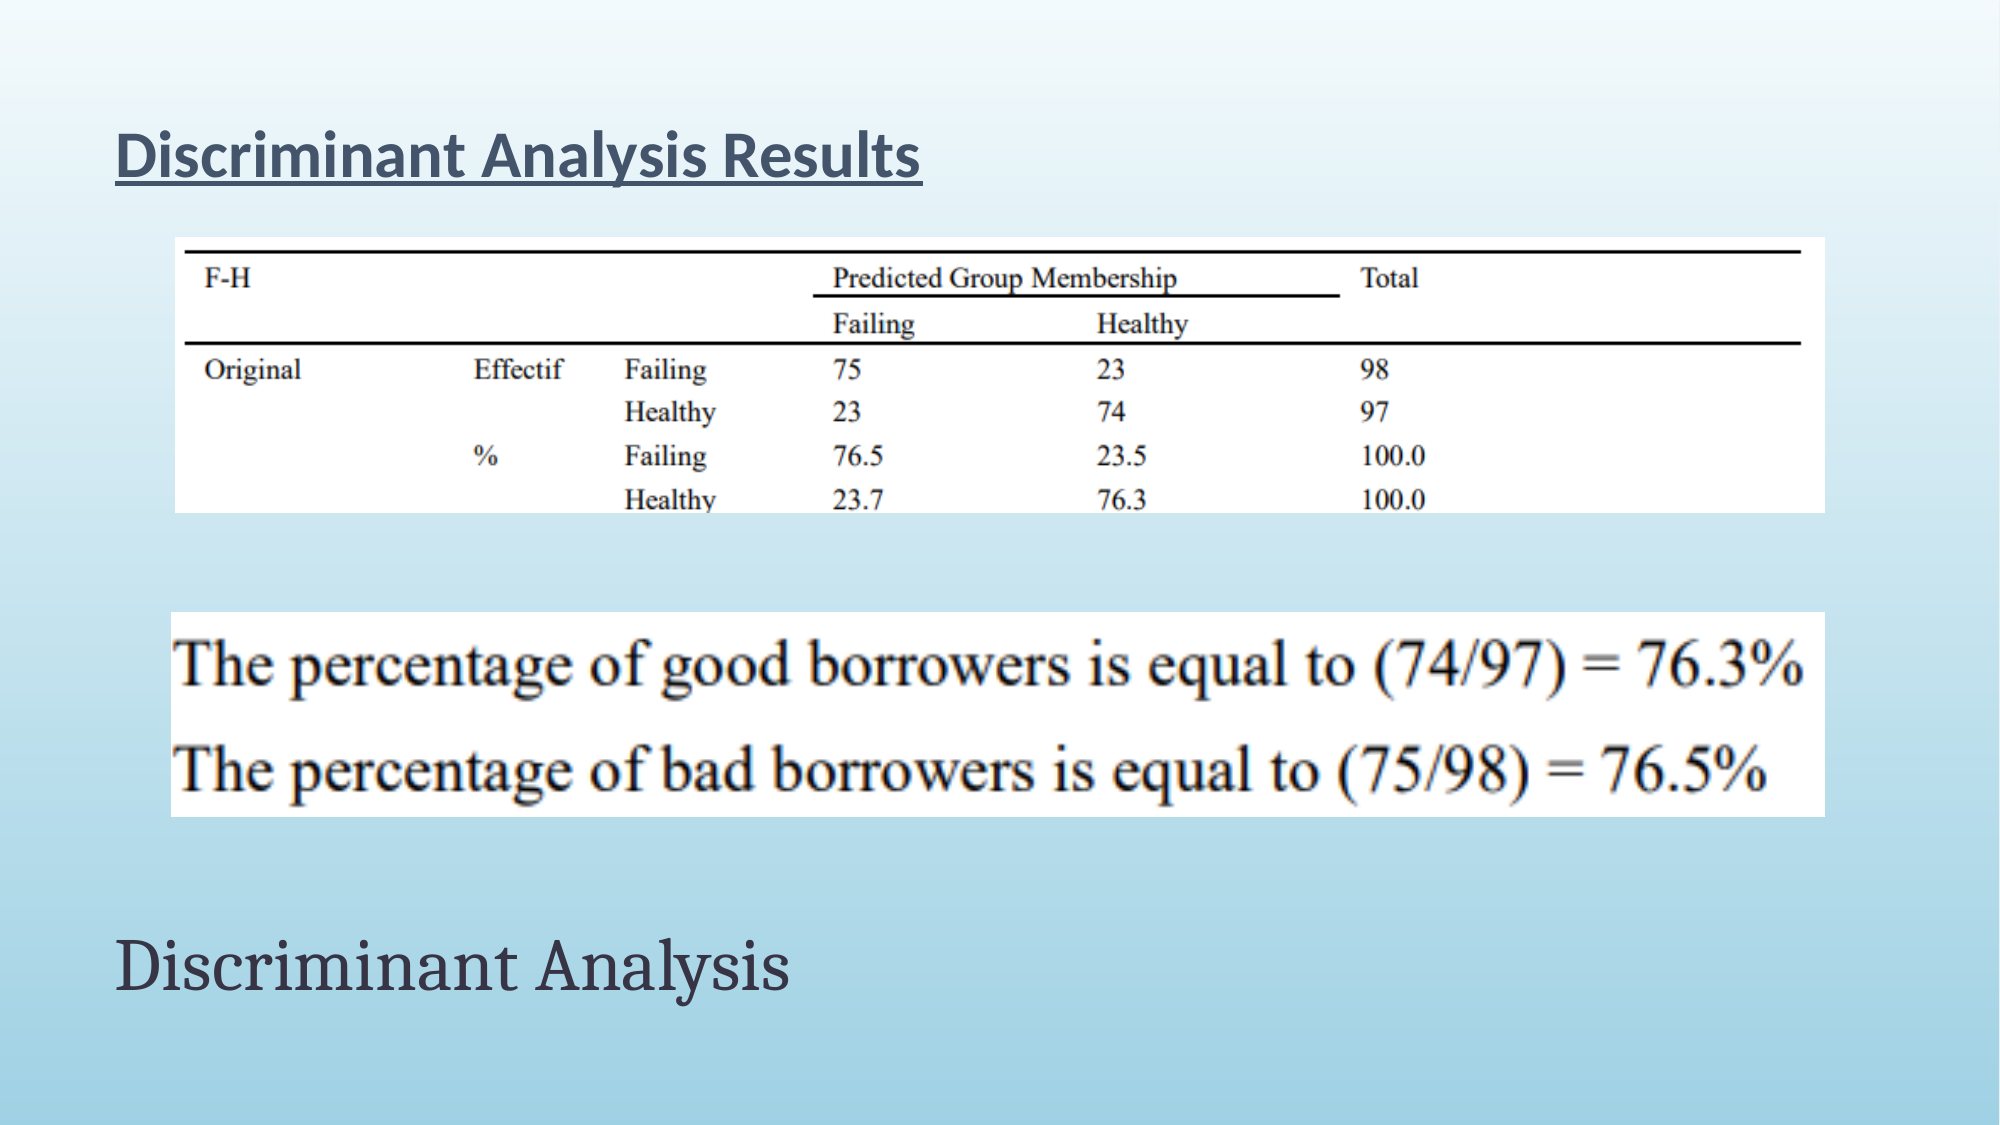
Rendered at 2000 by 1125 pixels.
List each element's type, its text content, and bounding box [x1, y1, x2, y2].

picture [175, 237, 1825, 513]
picture [171, 612, 1825, 817]
title Discriminant Analysis [99, 837, 1900, 1013]
list Discriminant Analysis Results [100, 111, 1188, 200]
